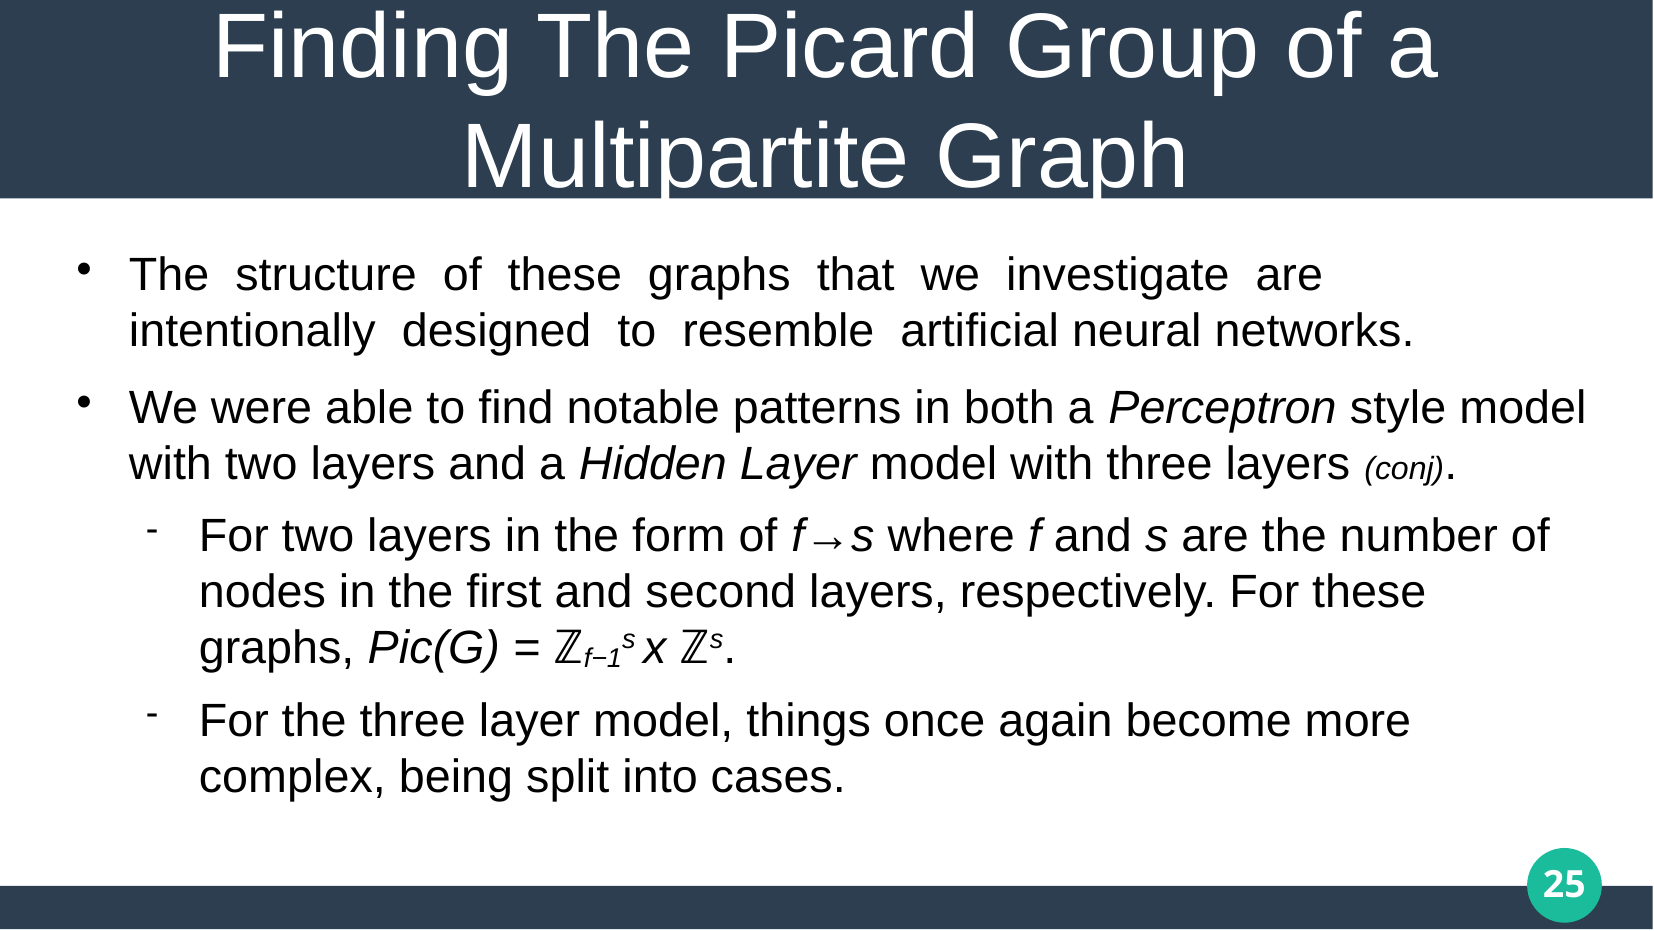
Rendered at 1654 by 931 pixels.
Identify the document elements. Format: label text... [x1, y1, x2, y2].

title Finding The Picard Group of a Multipartite Graph [59, 0, 1594, 198]
list The structure of these graphs that we investigate are intentionally designed to resemble artificial neural networks. We were able to find notable patterns in both a Perceptron style model with two layers and a Hidden Layer model with three layers (conj). For two layers in the form of f→s where f and s are the number of nodes in the first and second layers, respectively. For these graphs, Pic(G) = ℤf−1s x ℤs. For the three layer model, things once again become more complex, being split into cases. [59, 243, 1594, 863]
